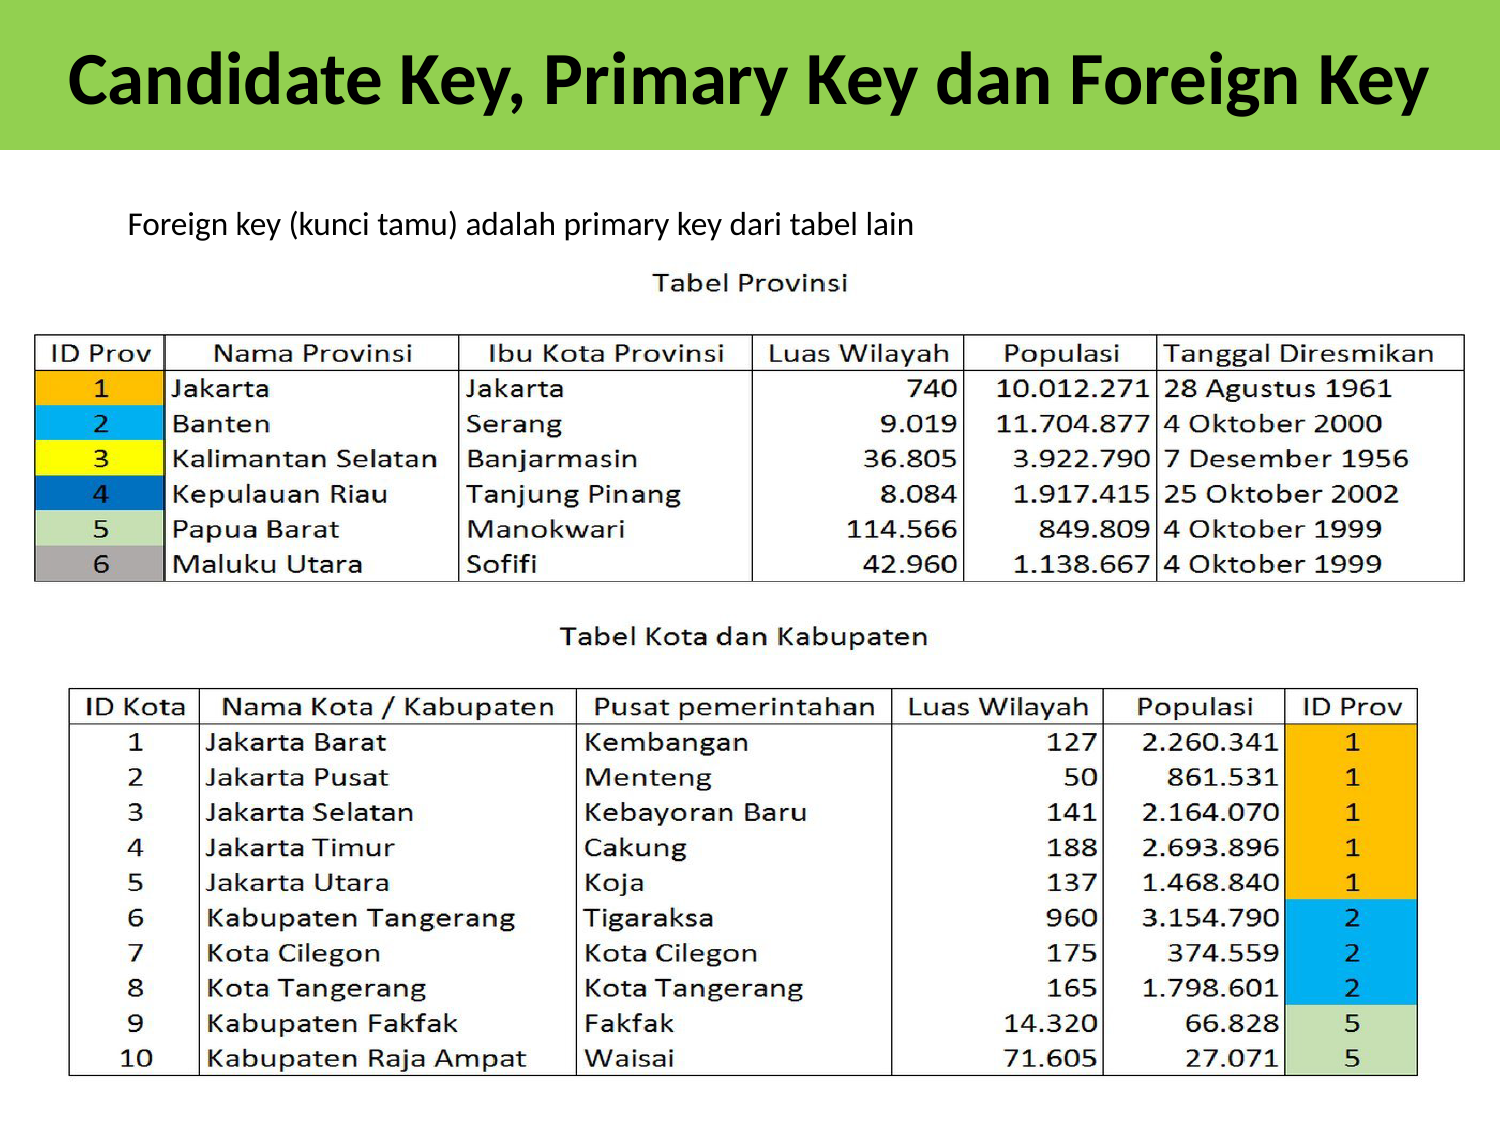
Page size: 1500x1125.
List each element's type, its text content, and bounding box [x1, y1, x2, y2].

subtitle Foreign key (kunci tamu) adalah primary key dari tabel lain [112, 174, 1413, 260]
text_box Candidate Key, Primary Key dan Foreign Key [0, 0, 1500, 150]
picture [0, 262, 1500, 1088]
